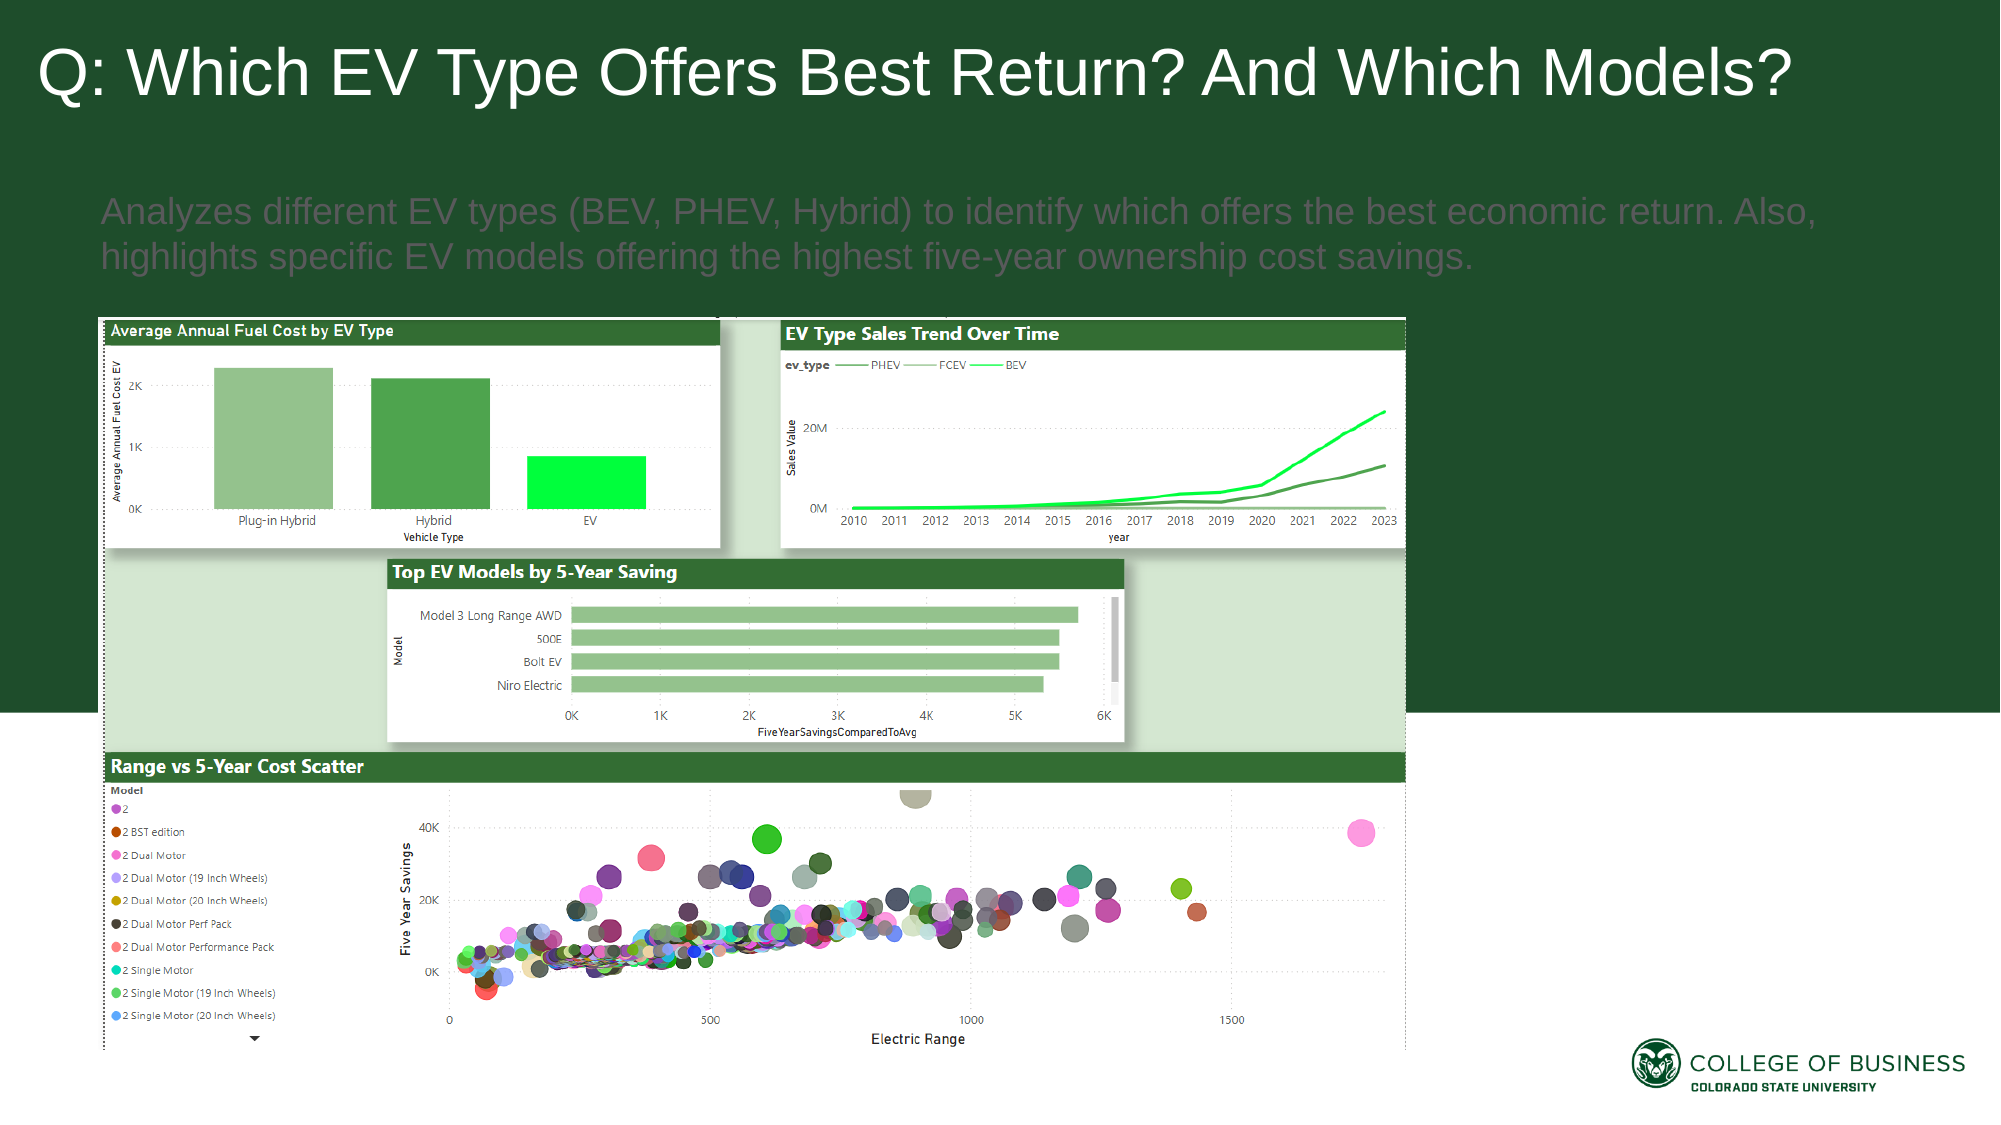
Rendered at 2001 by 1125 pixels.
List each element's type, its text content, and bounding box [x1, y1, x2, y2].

text_box Analyzes different EV types (BEV, PHEV, Hybrid) to identify which offers the best economic return. Also, highlights specific EV models offering the highest five-year ownership cost savings. [85, 179, 1894, 285]
list Q: Which EV Type Offers Best Return? And Which Models? [0, 0, 2000, 713]
picture [1613, 1019, 1984, 1110]
picture [98, 317, 1406, 1050]
